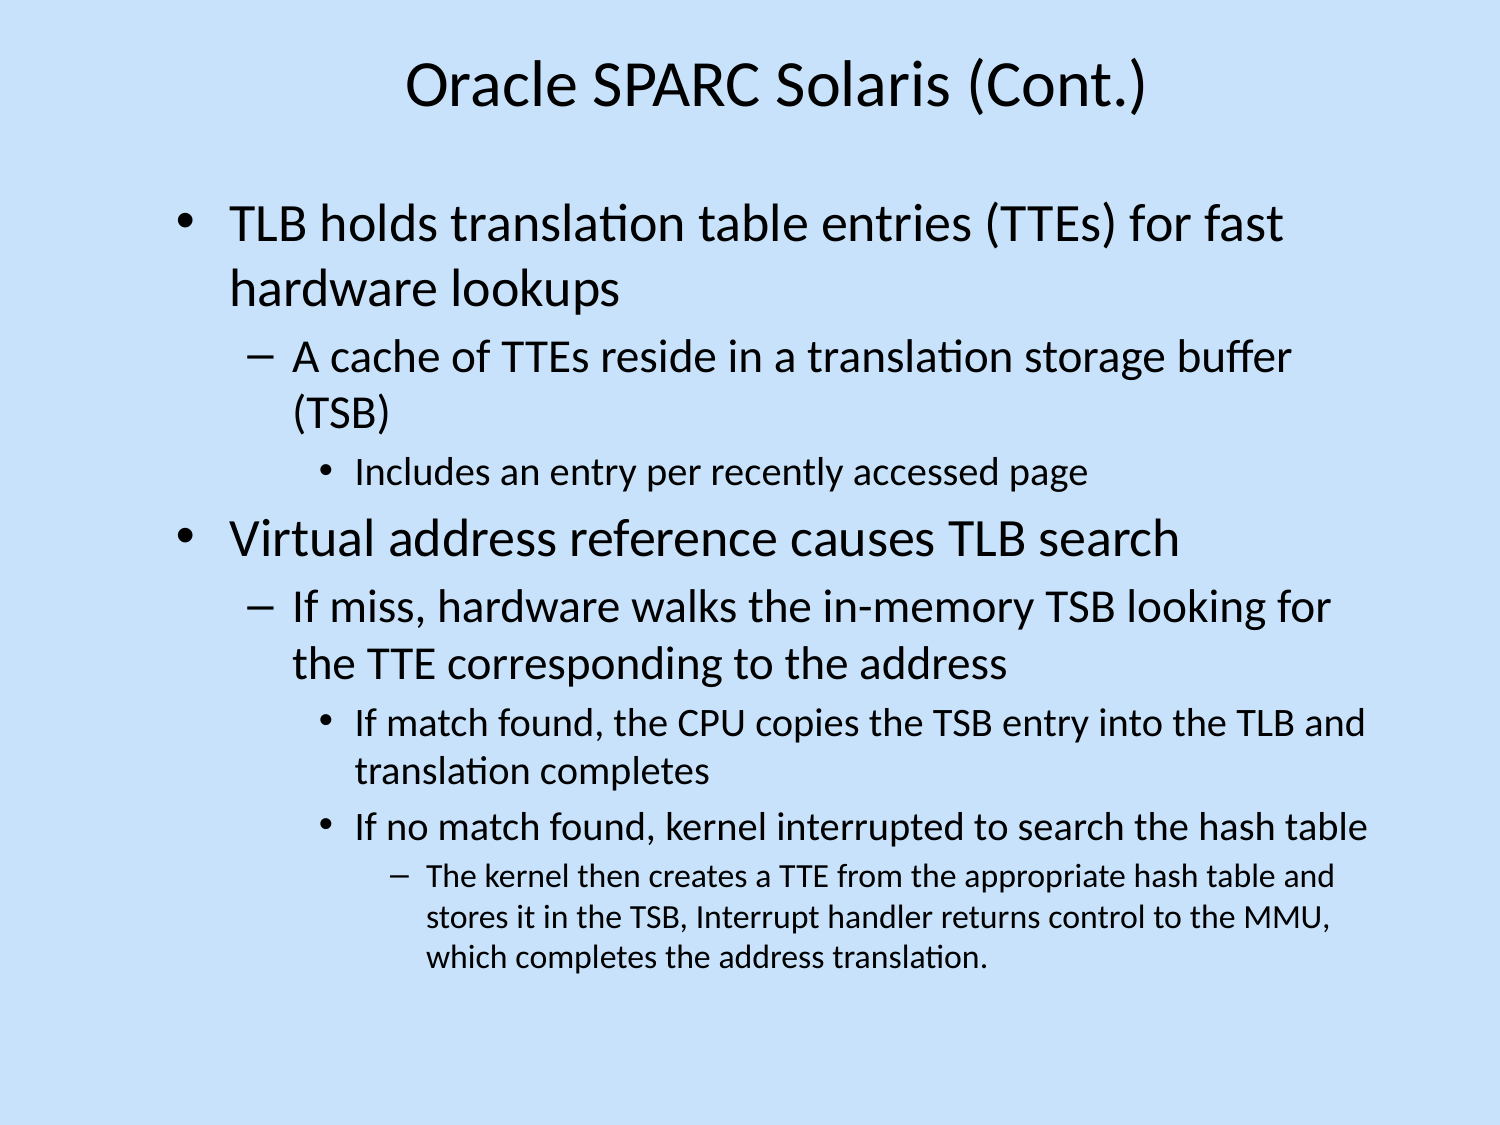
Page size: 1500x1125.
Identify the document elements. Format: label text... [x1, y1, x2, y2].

list TLB holds translation table entries (TTEs) for fast hardware lookups A cache of TTEs reside in a translation storage buffer (TSB) Includes an entry per recently accessed page Virtual address reference causes TLB search If miss, hardware walks the in-memory TSB looking for the TTE corresponding to the address If match found, the CPU copies the TSB entry into the TLB and translation completes If no match found, kernel interrupted to search the hash table The kernel then creates a TTE from the appropriate hash table and stores it in the TSB, Interrupt handler returns control to the MMU, which completes the address translation. [160, 179, 1394, 1011]
title Oracle SPARC Solaris (Cont.) [125, 32, 1431, 128]
